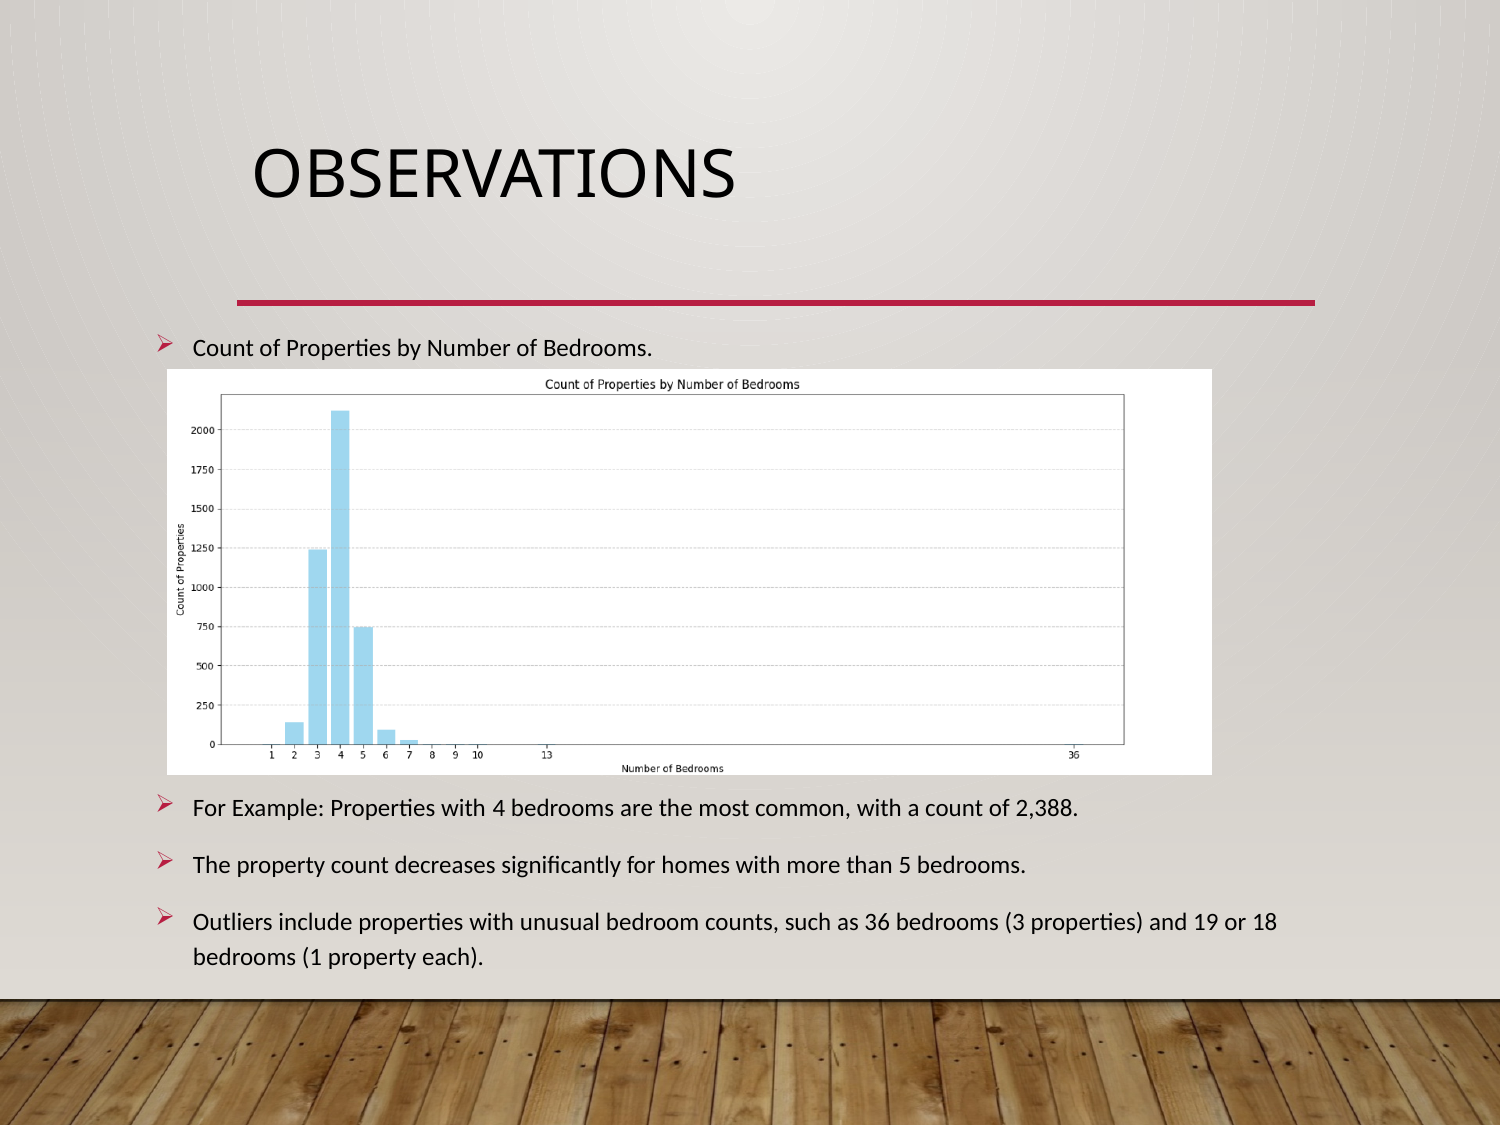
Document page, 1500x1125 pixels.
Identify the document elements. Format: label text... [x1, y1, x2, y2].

list Count of Properties by Number of Bedrooms. For Example: Properties with 4 bedrooms are the most common, with a count of 2,388. The property count decreases significantly for homes with more than 5 bedrooms. Outliers include properties with unusual bedroom counts, such as 36 bedrooms (3 properties) and 19 or 18 bedrooms (1 property each). [140, 318, 1360, 1102]
picture [0, 999, 1500, 1125]
title Observations [236, 131, 1086, 230]
picture [166, 369, 1212, 775]
